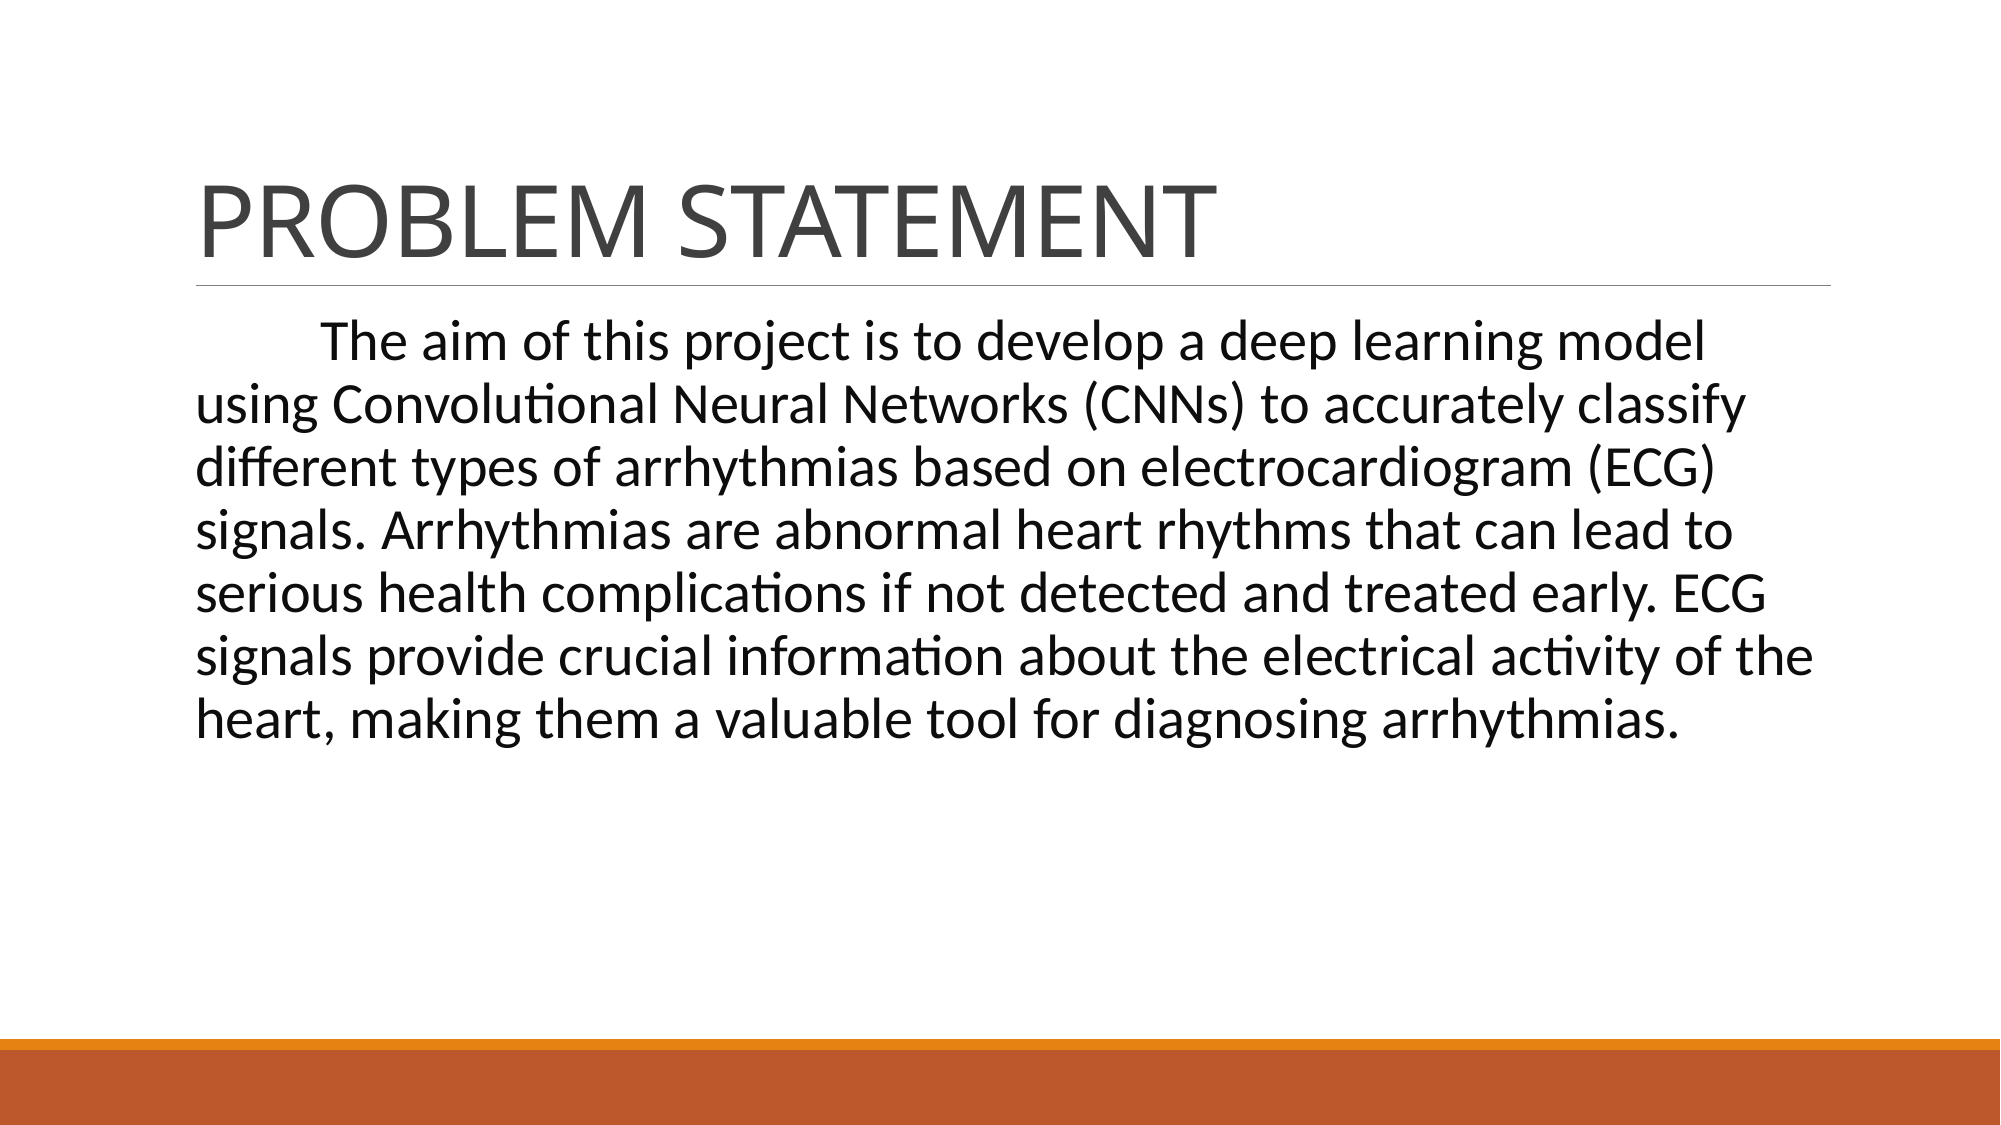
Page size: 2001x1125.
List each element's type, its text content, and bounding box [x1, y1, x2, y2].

title PROBLEM STATEMENT [180, 47, 1830, 285]
list The aim of this project is to develop a deep learning model using Convolutional Neural Networks (CNNs) to accurately classify different types of arrhythmias based on electrocardiogram (ECG) signals. Arrhythmias are abnormal heart rhythms that can lead to serious health complications if not detected and treated early. ECG signals provide crucial information about the electrical activity of the heart, making them a valuable tool for diagnosing arrhythmias. [180, 302, 1830, 963]
